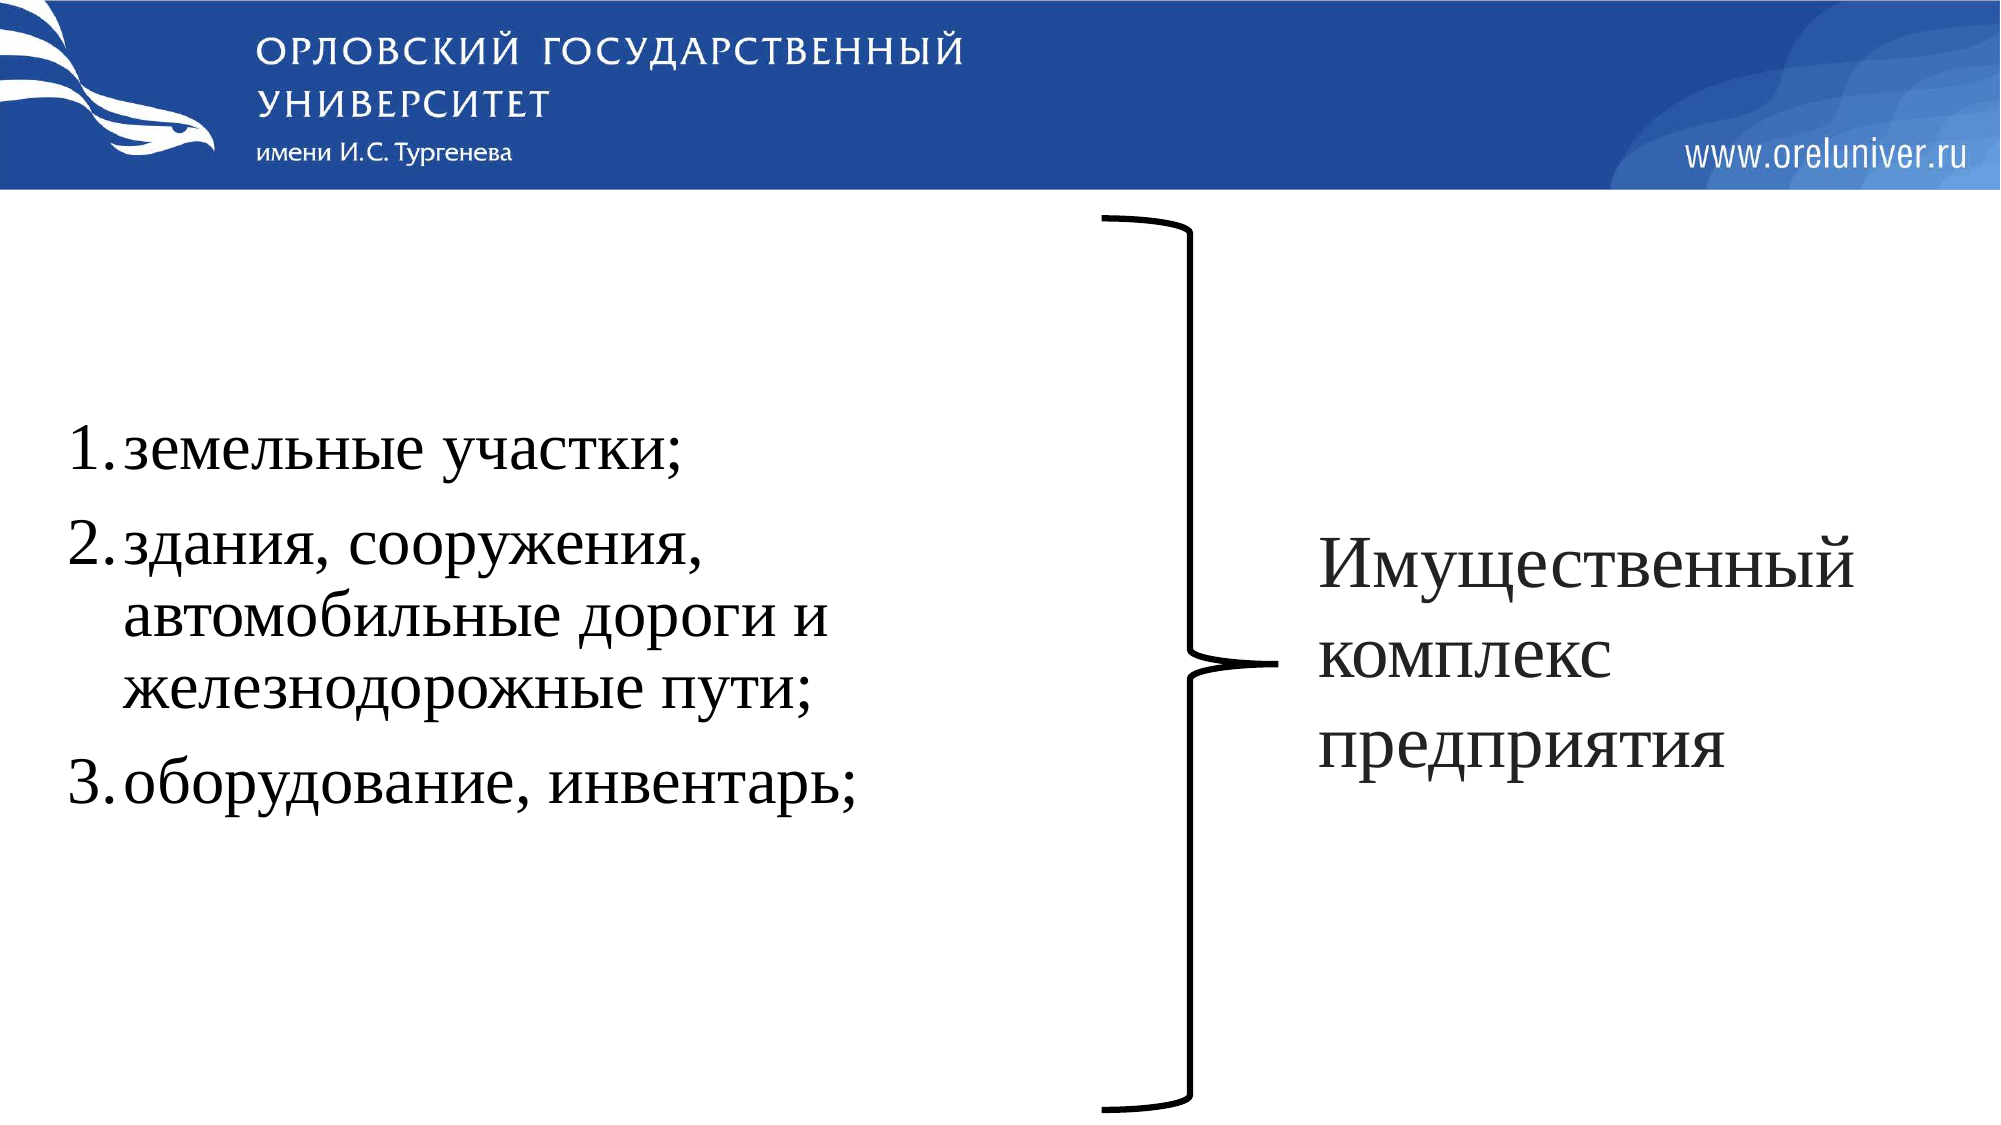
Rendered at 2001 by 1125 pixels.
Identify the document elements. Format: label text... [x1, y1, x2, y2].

text_box [1101, 217, 1279, 1111]
text_box Имущественный комплекс предприятия [1303, 505, 1929, 790]
picture [0, 0, 2000, 190]
list земельные участки; здания, сооружения, автомобильные дороги и железнодорожные пути; оборудование, инвентарь; [52, 205, 1090, 1125]
